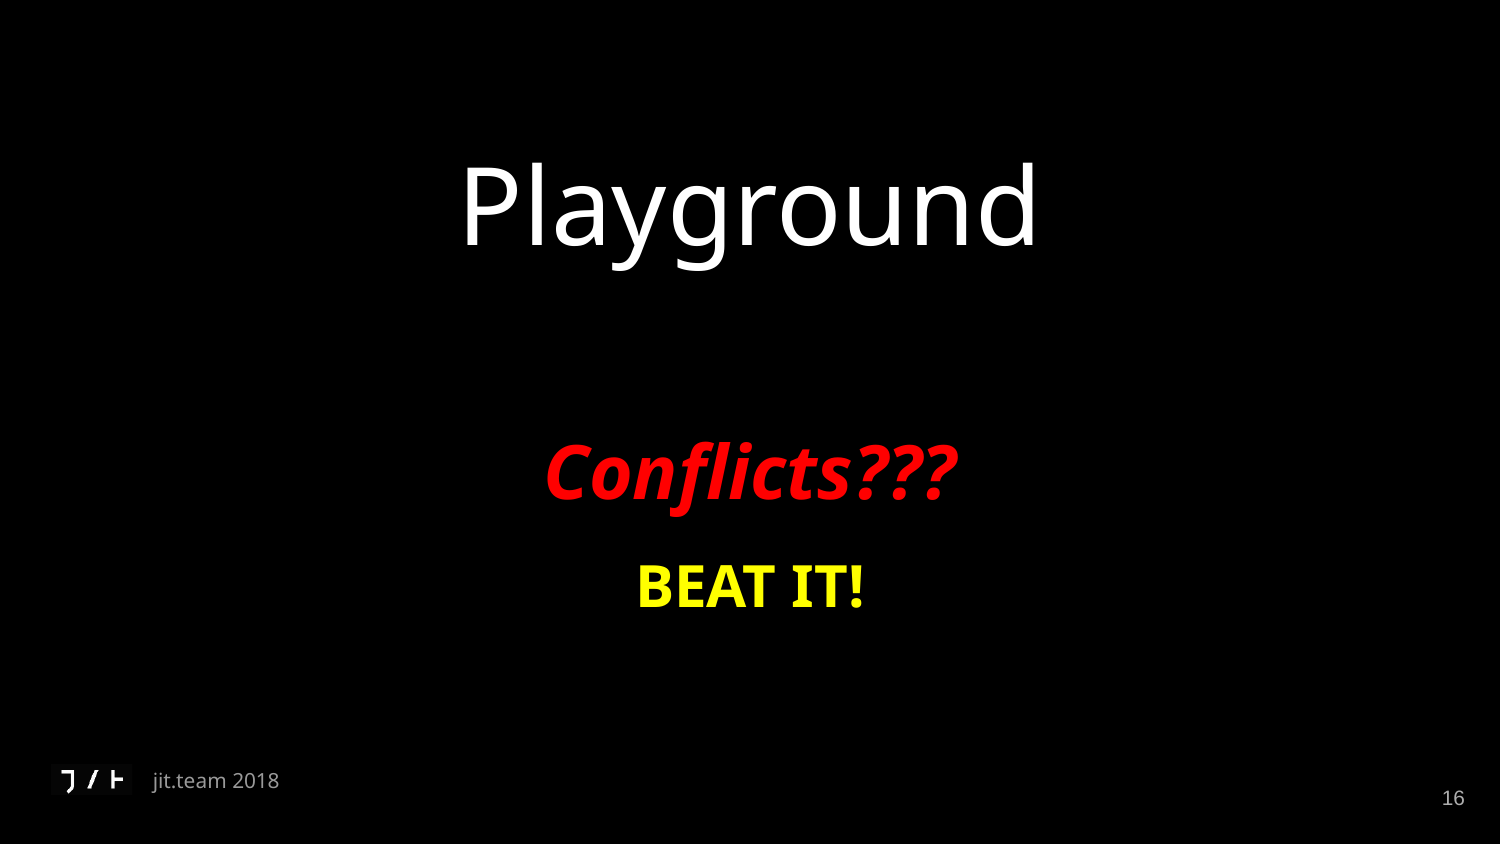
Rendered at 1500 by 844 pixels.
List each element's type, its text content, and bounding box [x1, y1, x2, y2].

text_box jit.team 2018 [90, 752, 342, 807]
subtitle Conflicts??? BEAT IT! [51, 312, 1449, 688]
title Playground [51, 122, 1449, 312]
slide_number ‹#› [1389, 764, 1480, 830]
picture [50, 764, 133, 796]
